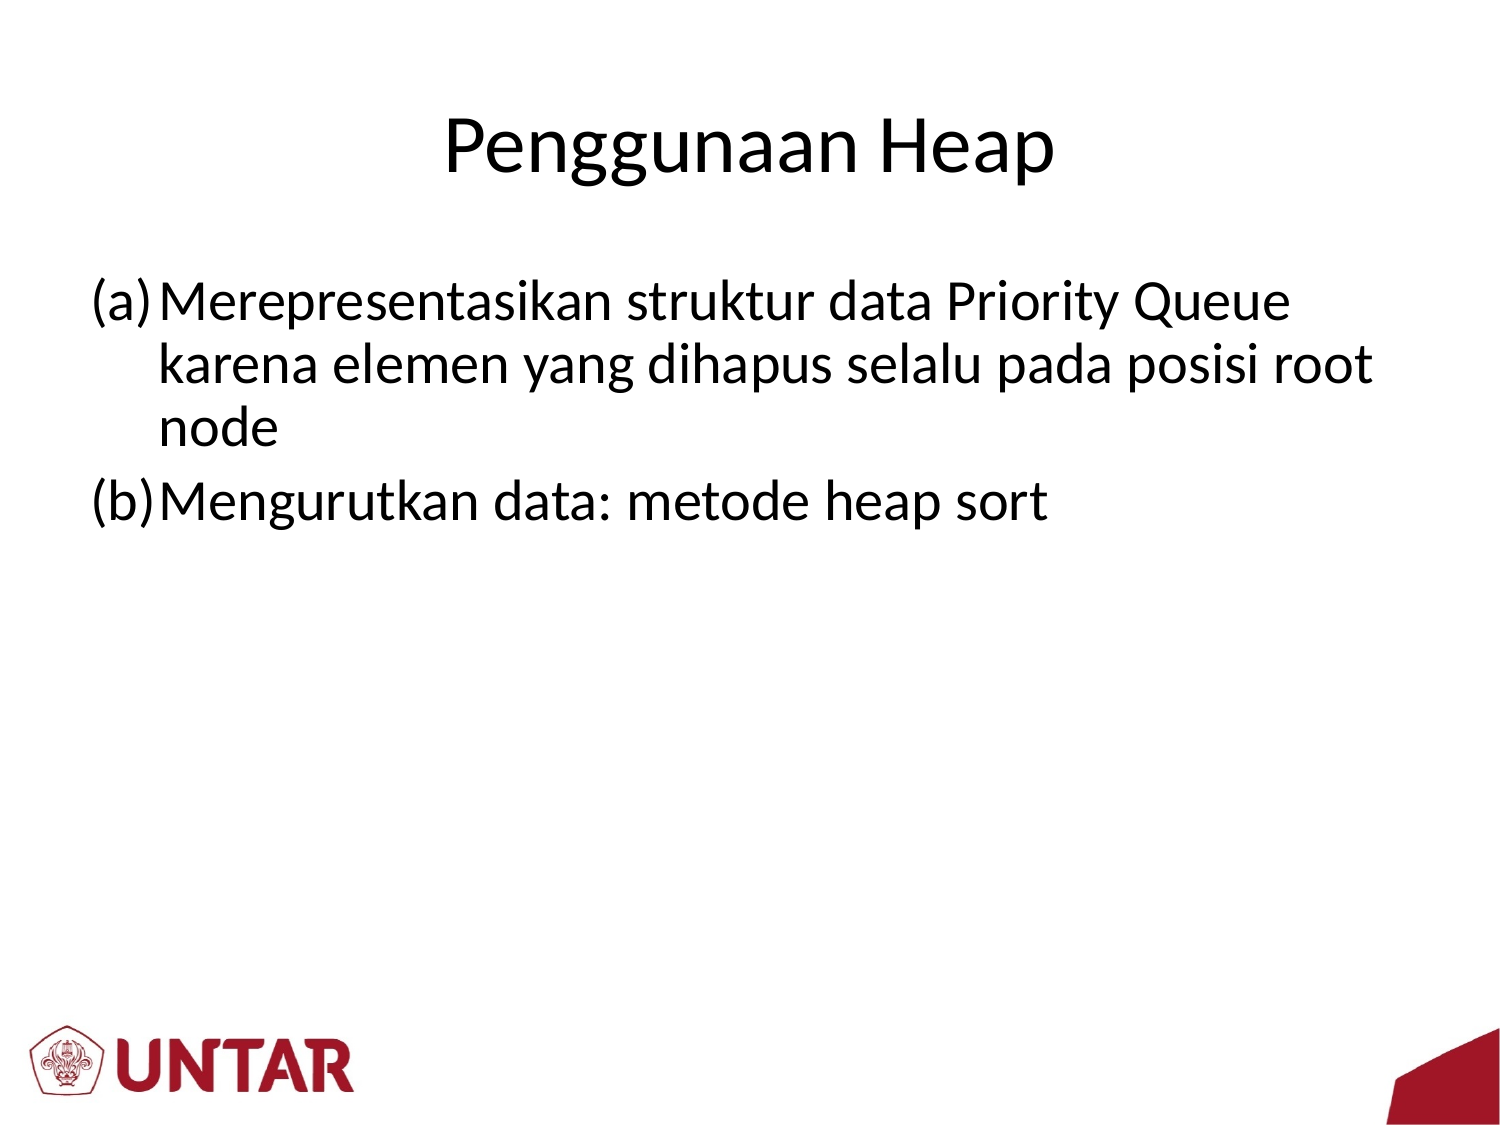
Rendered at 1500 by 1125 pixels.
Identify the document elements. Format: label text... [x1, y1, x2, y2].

title Penggunaan Heap [75, 45, 1425, 233]
picture [0, 0, 1500, 1125]
list Merepresentasikan struktur data Priority Queue karena elemen yang dihapus selalu pada posisi root node Mengurutkan data: metode heap sort [75, 262, 1425, 1005]
